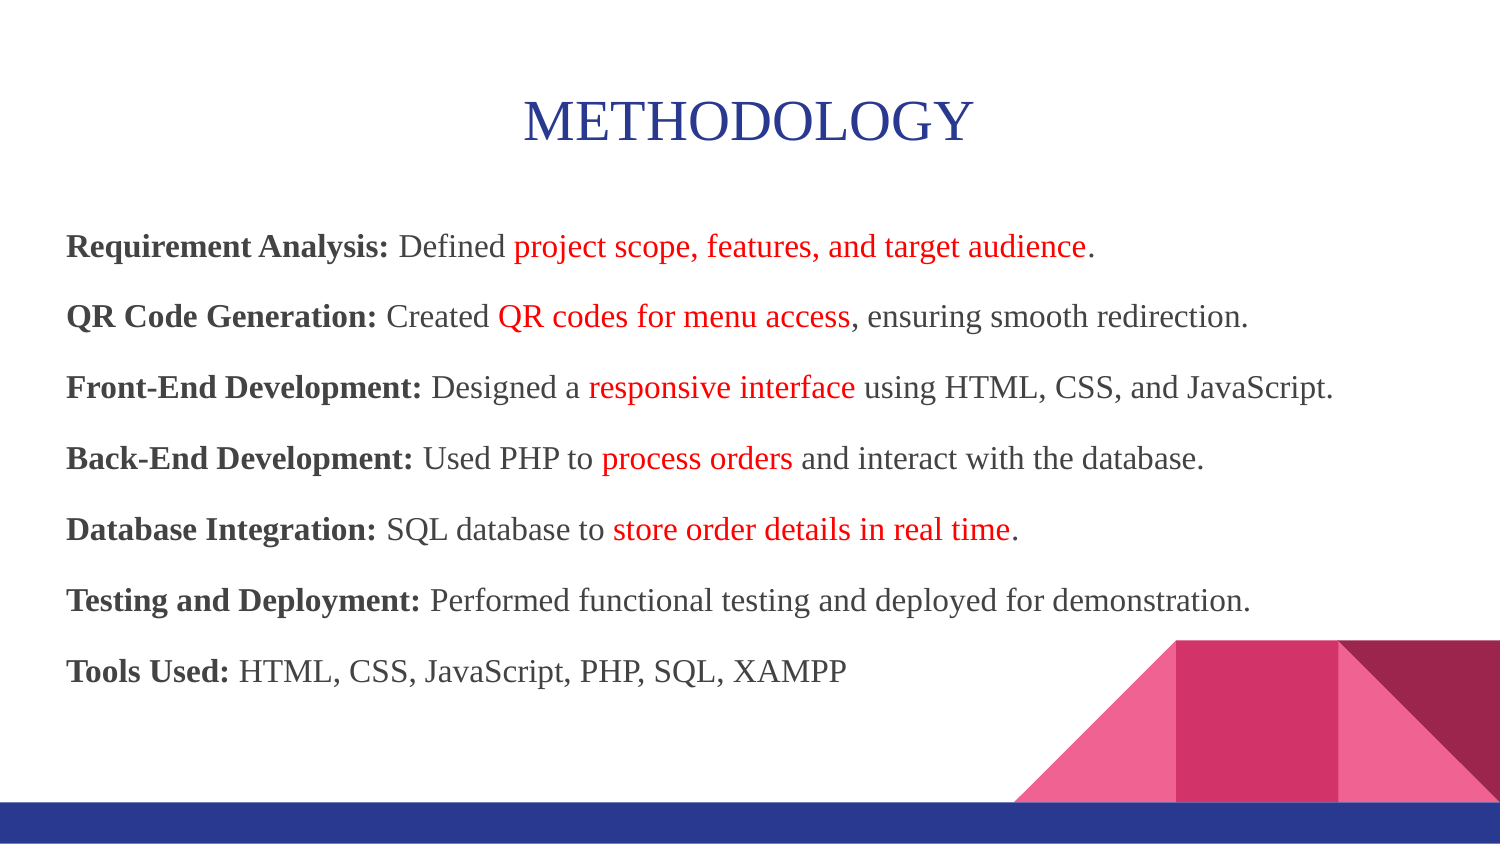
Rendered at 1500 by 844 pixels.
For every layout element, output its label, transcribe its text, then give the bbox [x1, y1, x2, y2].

title METHODOLOGY [51, 67, 1449, 167]
list Requirement Analysis: Defined project scope, features, and target audience. QR Code Generation: Created QR codes for menu access, ensuring smooth redirection. Front-End Development: Designed a responsive interface using HTML, CSS, and JavaScript. Back-End Development: Used PHP to process orders and interact with the database. Database Integration: SQL database to store order details in real time. Testing and Deployment: Performed functional testing and deployed for demonstration. Tools Used: HTML, CSS, JavaScript, PHP, SQL, XAMPP [51, 202, 1449, 751]
